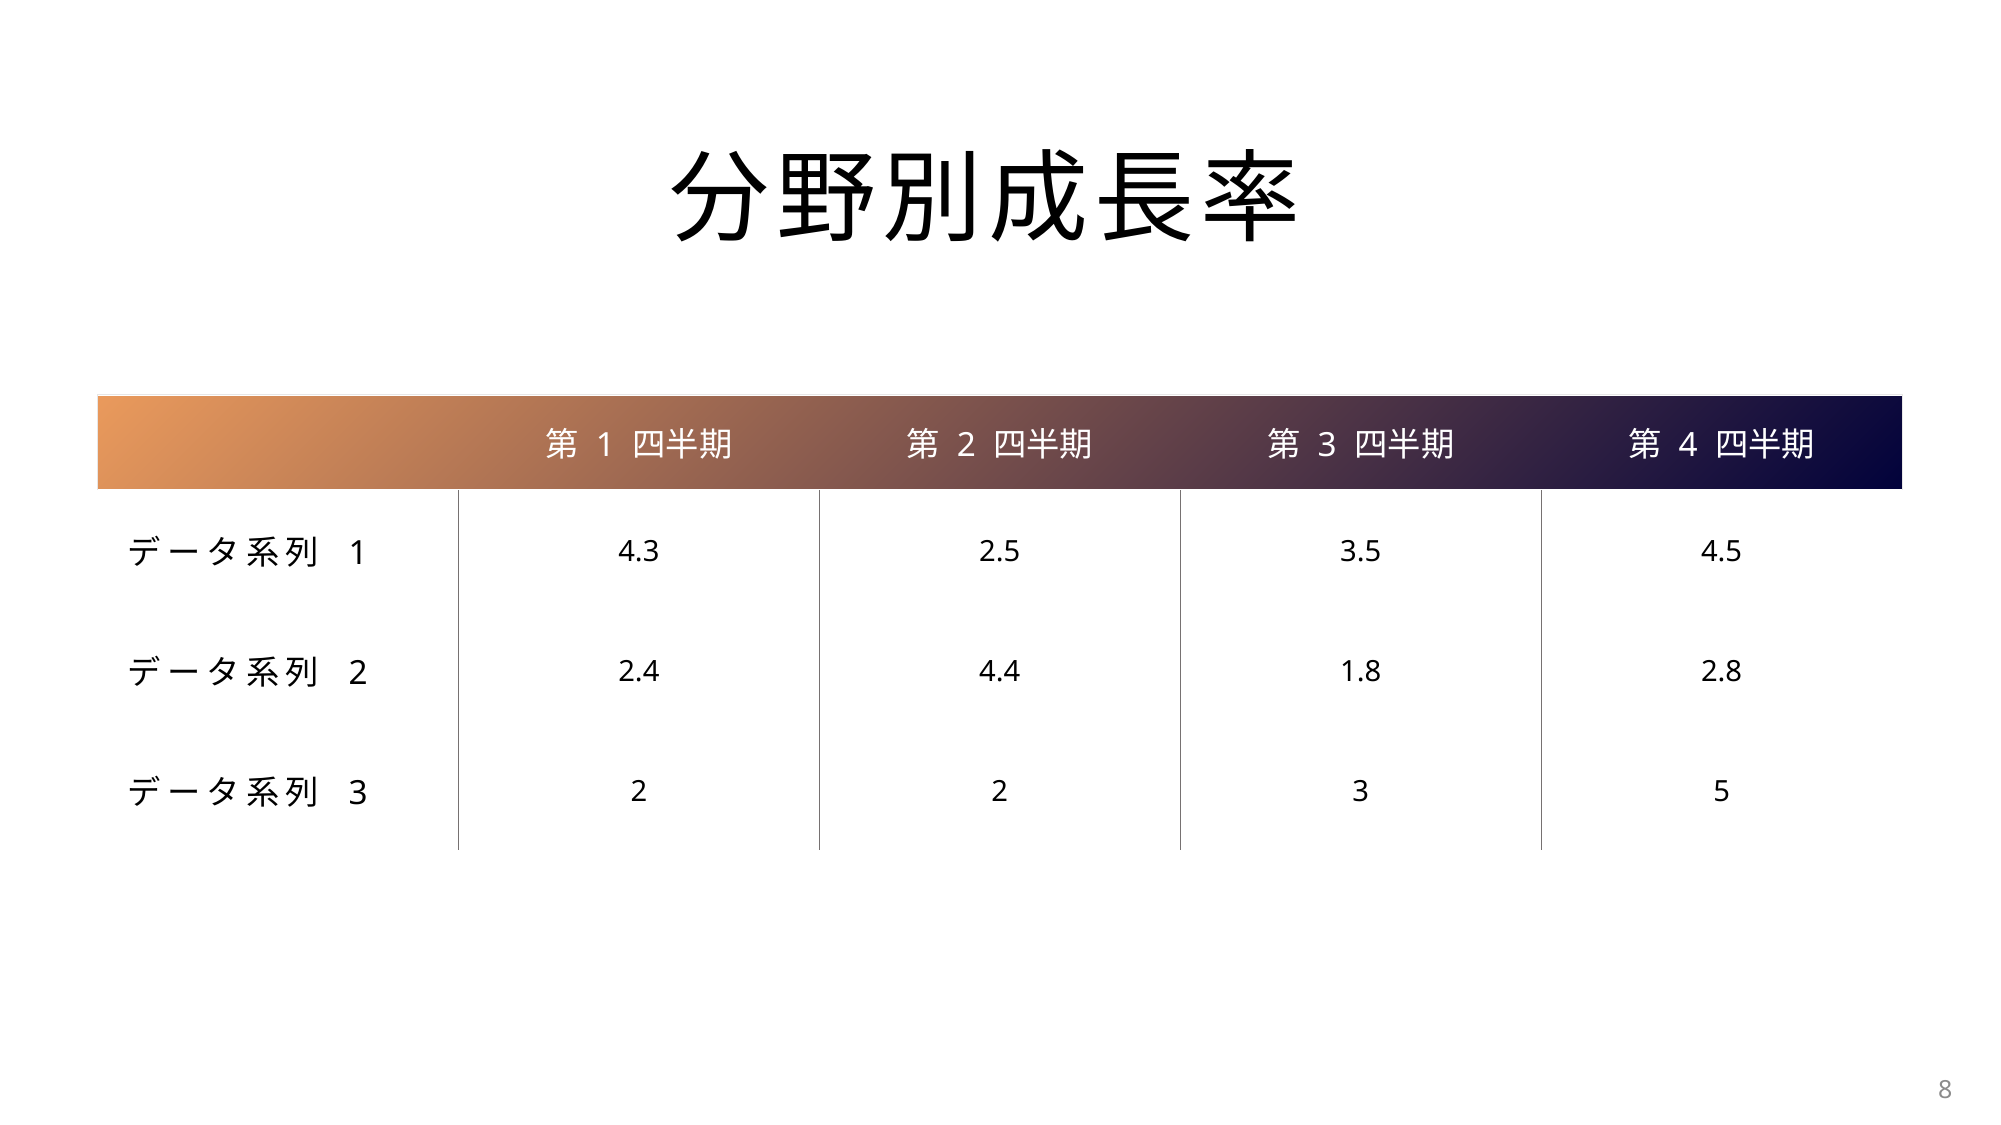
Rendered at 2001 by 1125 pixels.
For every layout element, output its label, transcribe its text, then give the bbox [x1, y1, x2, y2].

table_header 第 2 四半期 [819, 395, 1180, 490]
table_cell 2.4 [459, 610, 819, 730]
table_header 第 4 四半期 [1541, 395, 1902, 490]
table_cell 2 [459, 730, 819, 850]
table_cell 2.5 [820, 490, 1180, 610]
table_cell データ系列 1 [98, 490, 458, 610]
table_cell 2.8 [1542, 610, 1902, 730]
slide_number 8 [1894, 1061, 1968, 1121]
table_cell 2 [820, 730, 1180, 850]
table_header 第 3 四半期 [1180, 395, 1541, 490]
table_cell 3 [1181, 730, 1541, 850]
table_cell 1.8 [1181, 610, 1541, 730]
table_cell 5 [1542, 730, 1902, 850]
table_cell 4.4 [820, 610, 1180, 730]
title 分野別成長率 [97, 125, 1903, 262]
table_cell 4.5 [1542, 490, 1902, 610]
table_cell 4.3 [459, 490, 819, 610]
table_cell データ系列 3 [98, 730, 458, 850]
table_cell 3.5 [1181, 490, 1541, 610]
table_header [98, 395, 459, 490]
table_cell データ系列 2 [98, 610, 458, 730]
table_header 第 1 四半期 [459, 395, 819, 490]
